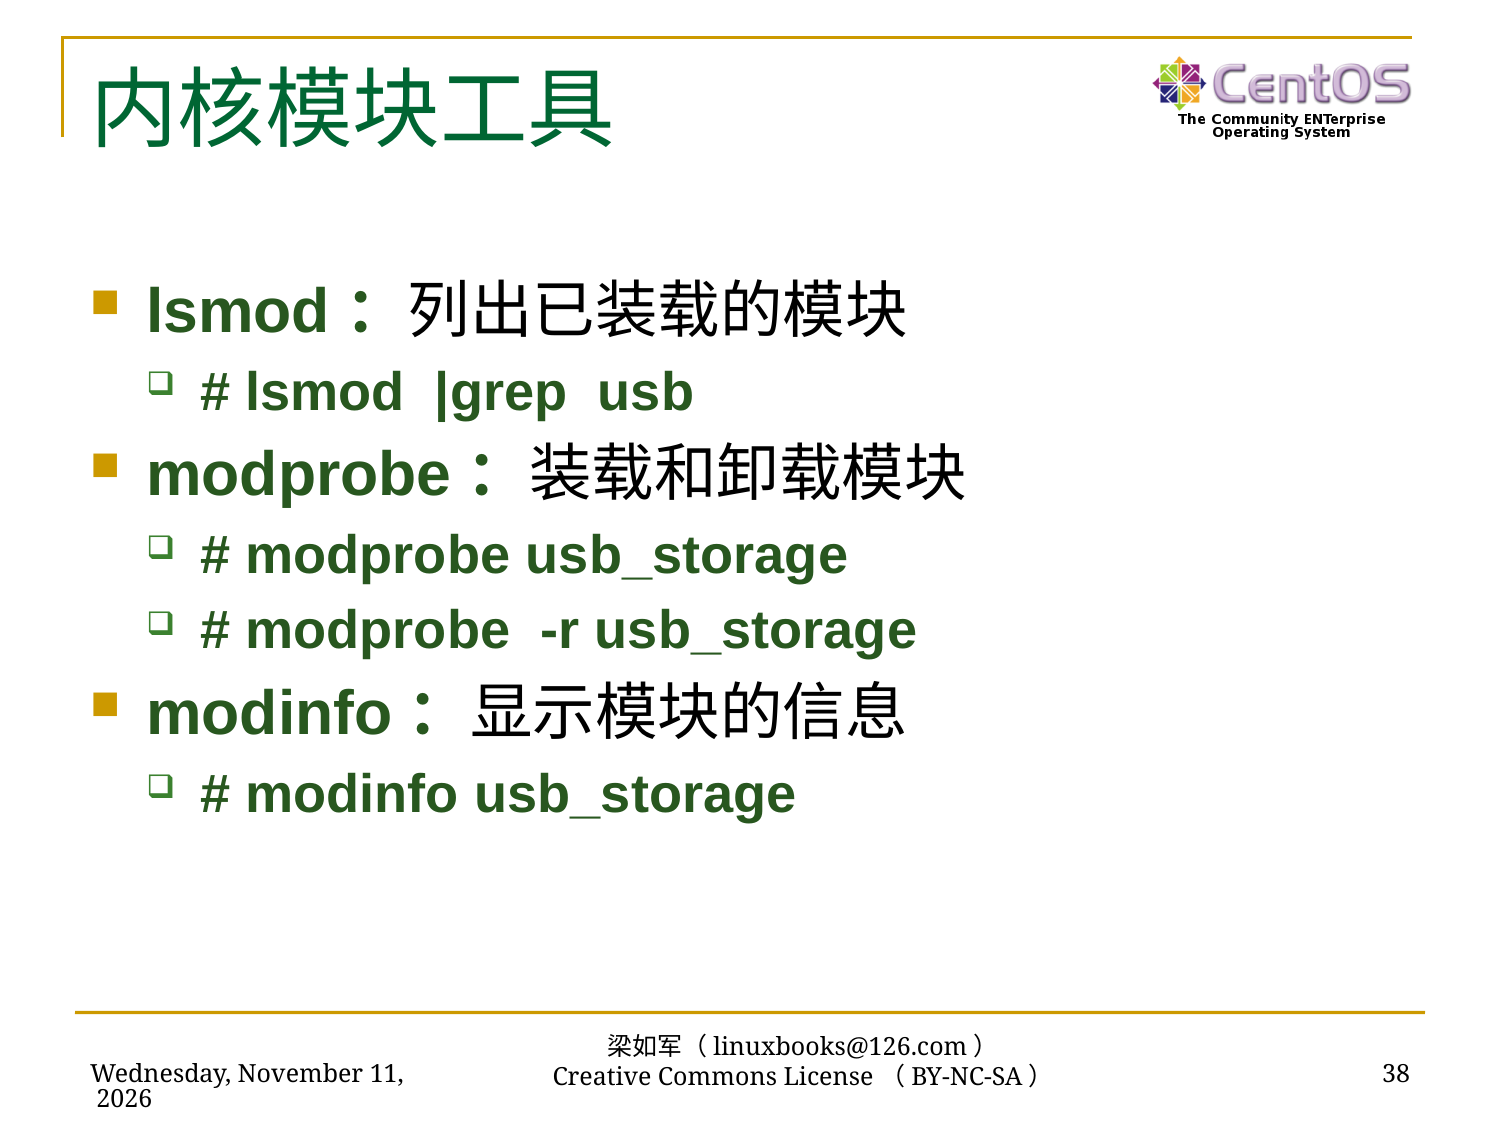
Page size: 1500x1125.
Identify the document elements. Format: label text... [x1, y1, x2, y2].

list lsmod：列出已装载的模块 # lsmod |grep usb modprobe：装载和卸载模块 # modprobe usb_storage # modprobe -r usb_storage modinfo：显示模块的信息 # modinfo usb_storage [74, 262, 1426, 1006]
slide_number 38 [1074, 1023, 1426, 1100]
footer 梁如军（linuxbooks@126.com） Creative Commons License（BY-NC-SA） [359, 1022, 1247, 1099]
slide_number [74, 1023, 426, 1100]
title 内核模块工具 [74, 45, 1426, 233]
